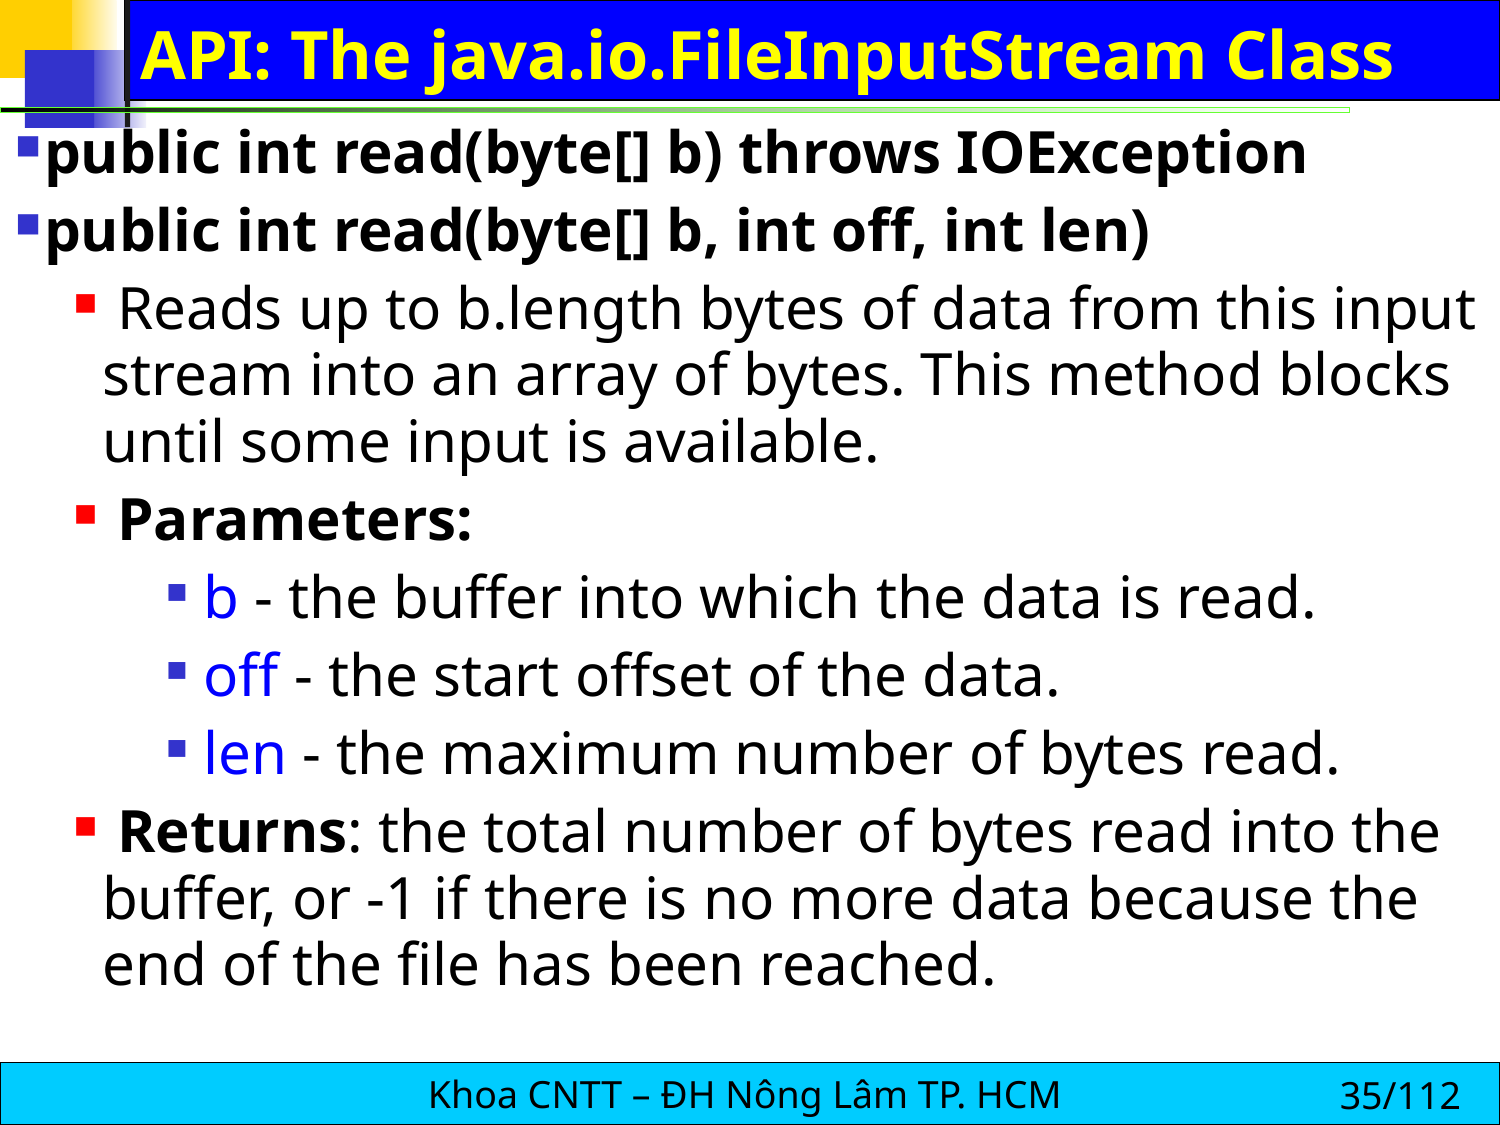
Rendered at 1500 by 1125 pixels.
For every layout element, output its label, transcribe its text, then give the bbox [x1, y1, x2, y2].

list public int read(byte[] b) throws IOException public int read(byte[] b, int off, int len) Reads up to b.length bytes of data from this input stream into an array of bytes. This method blocks until some input is available. Parameters: b - the buffer into which the data is read. off - the start offset of the data. len - the maximum number of bytes read. Returns: the total number of bytes read into the buffer, or -1 if there is no more data because the end of the file has been reached. [0, 112, 1500, 1050]
title API: The java.io.FileInputStream Class [124, 12, 1467, 101]
